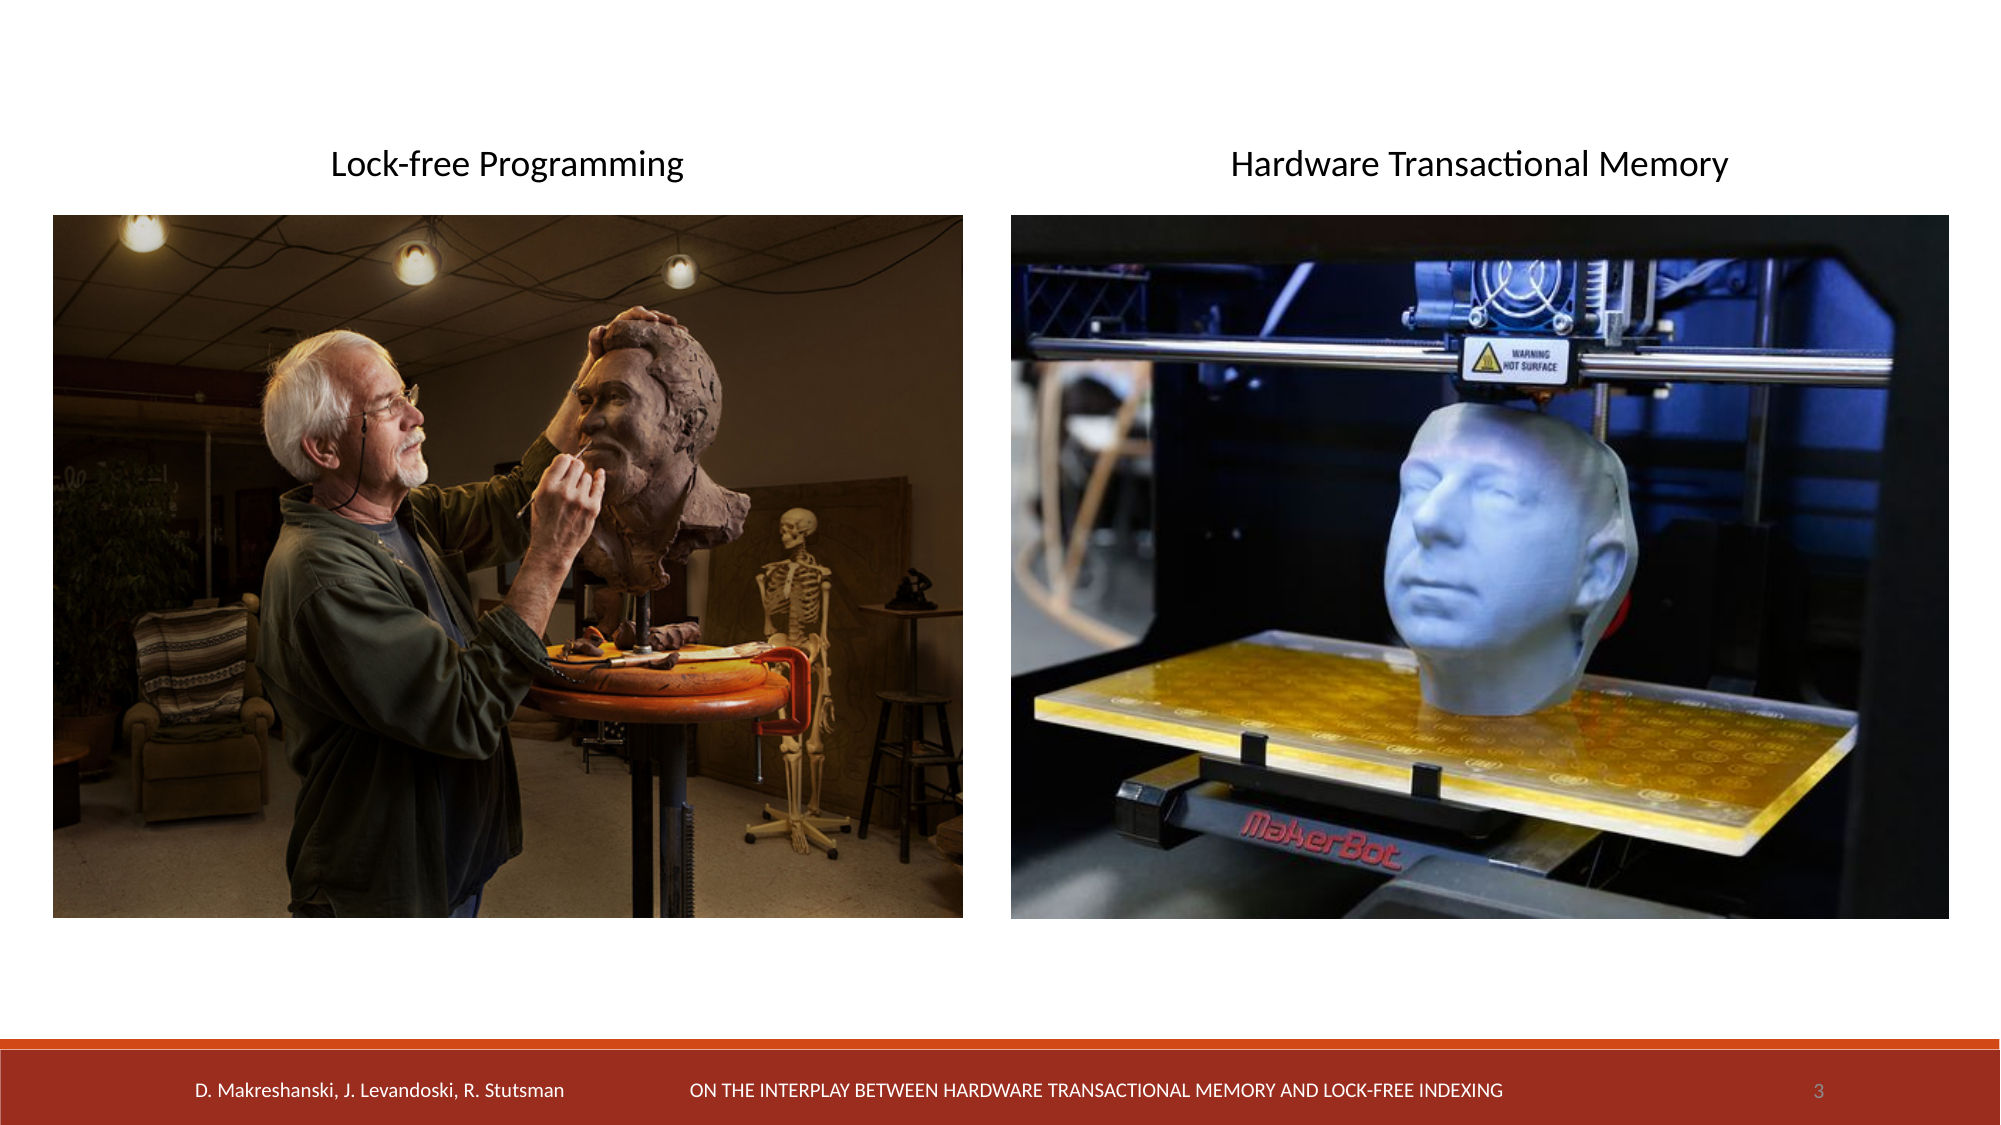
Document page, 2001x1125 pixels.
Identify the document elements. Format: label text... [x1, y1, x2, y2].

text_box Hardware Transactional Memory [1216, 131, 1745, 191]
slide_number 3 [1624, 1059, 1840, 1120]
picture [52, 214, 964, 918]
text_box Lock-free Programming [316, 131, 700, 191]
picture [1010, 214, 1950, 919]
